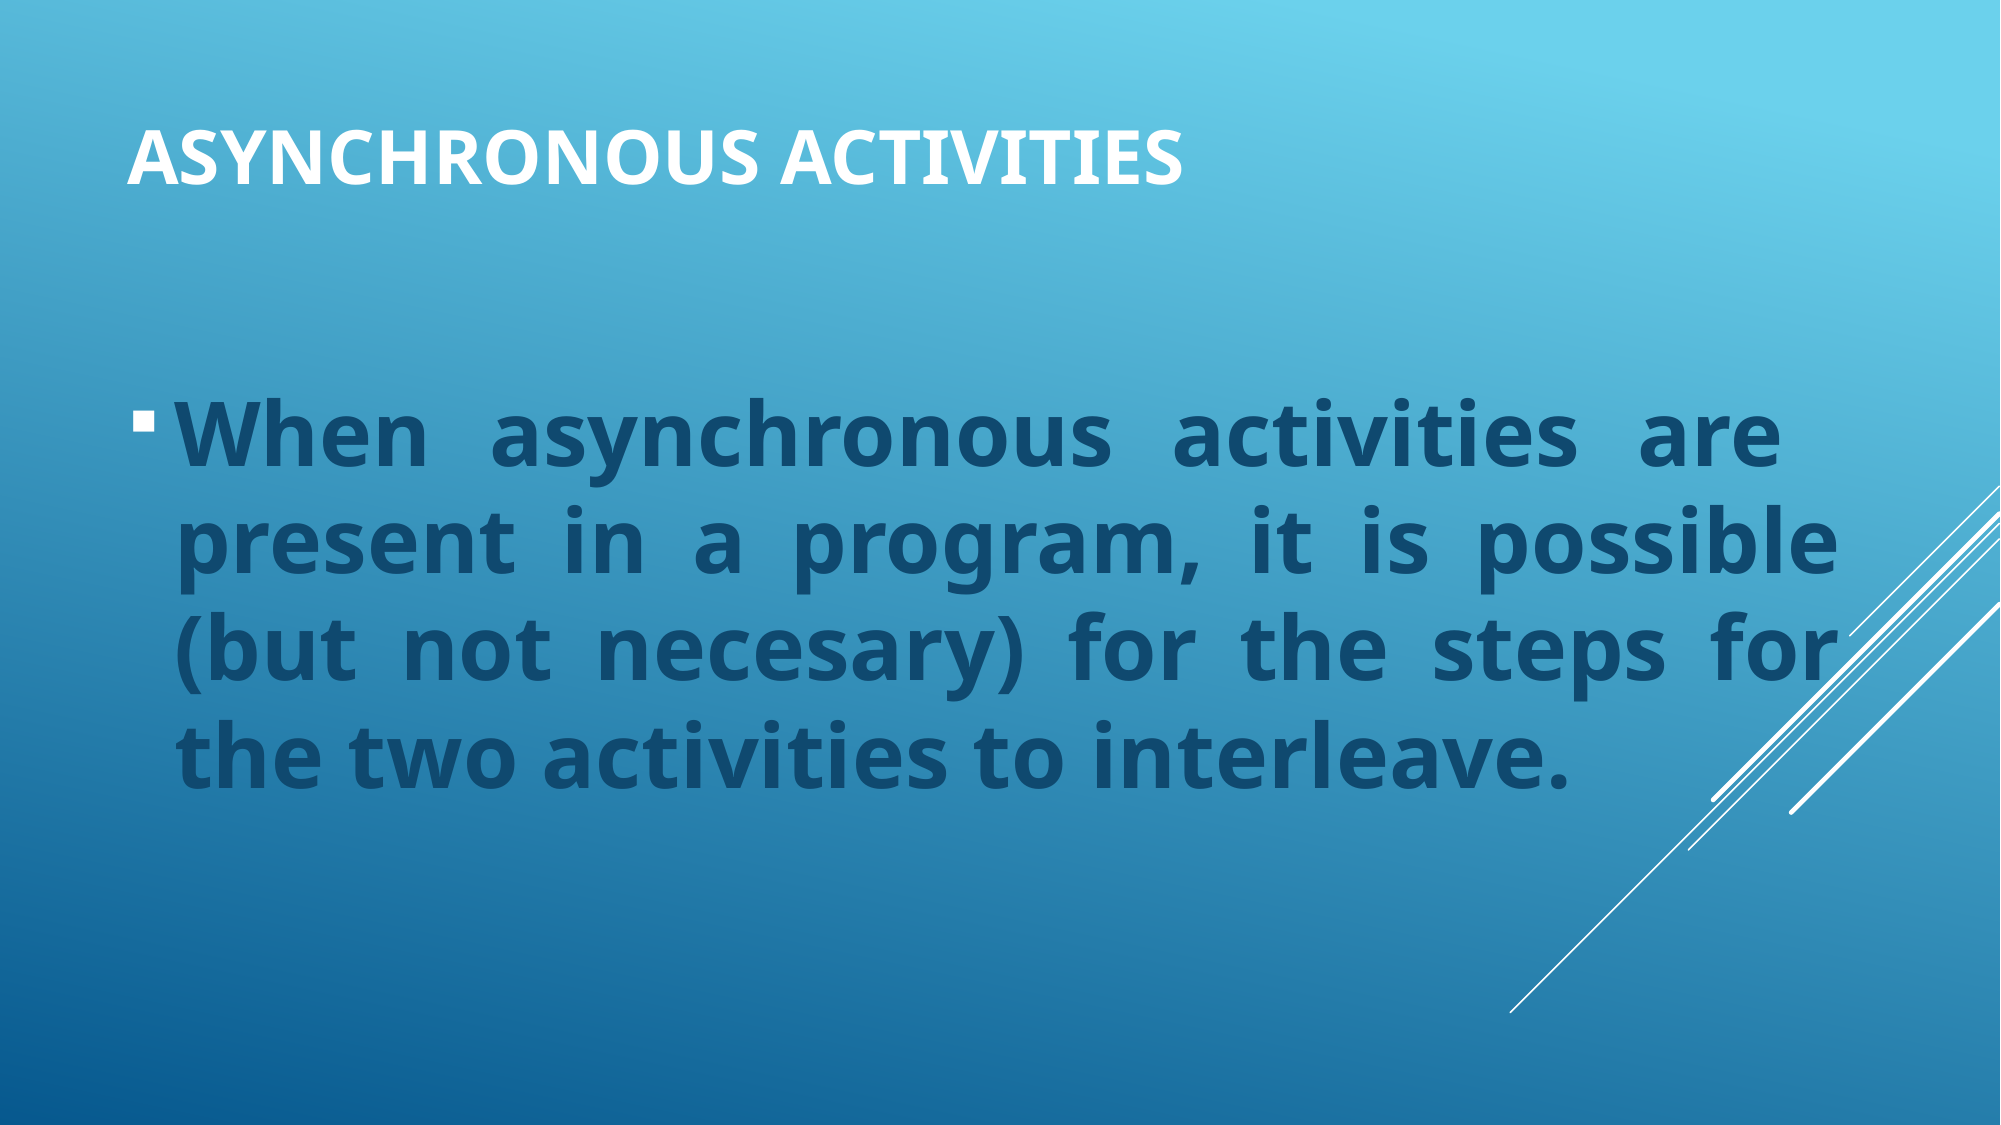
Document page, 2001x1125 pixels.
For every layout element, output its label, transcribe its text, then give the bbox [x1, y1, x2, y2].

title Asynchronous activities [112, 0, 1883, 309]
list When asynchronous activities are present in a program, it is possible (but not necesary) for the steps for the two activities to interleave. [112, 293, 1857, 890]
